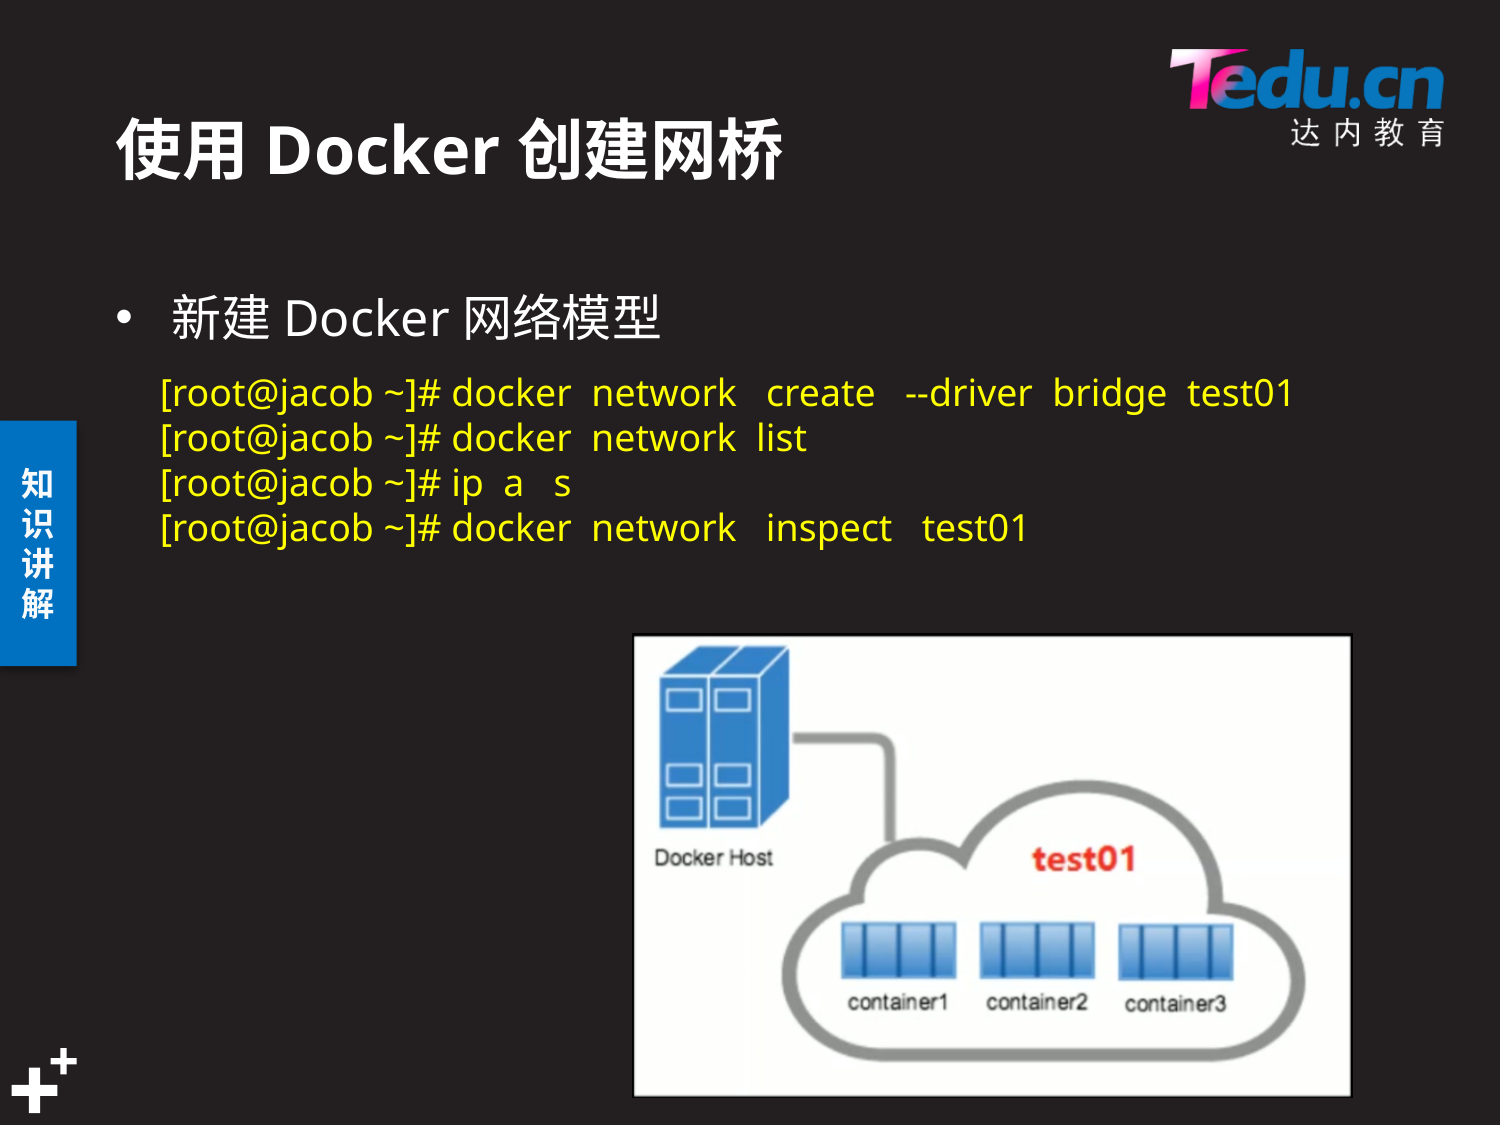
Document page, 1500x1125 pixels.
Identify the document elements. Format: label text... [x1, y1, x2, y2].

title 使用Docker创建网桥 [100, 89, 1211, 207]
picture [1157, 35, 1459, 162]
picture [631, 633, 1353, 1098]
list 新建Docker网络模型 [100, 267, 1349, 355]
text_box [root@jacob ~]# docker network create --driver bridge test01 [root@jacob ~]# docker network list [root@jacob ~]# ip a s [root@jacob ~]# docker network inspect test01 [145, 361, 1400, 557]
